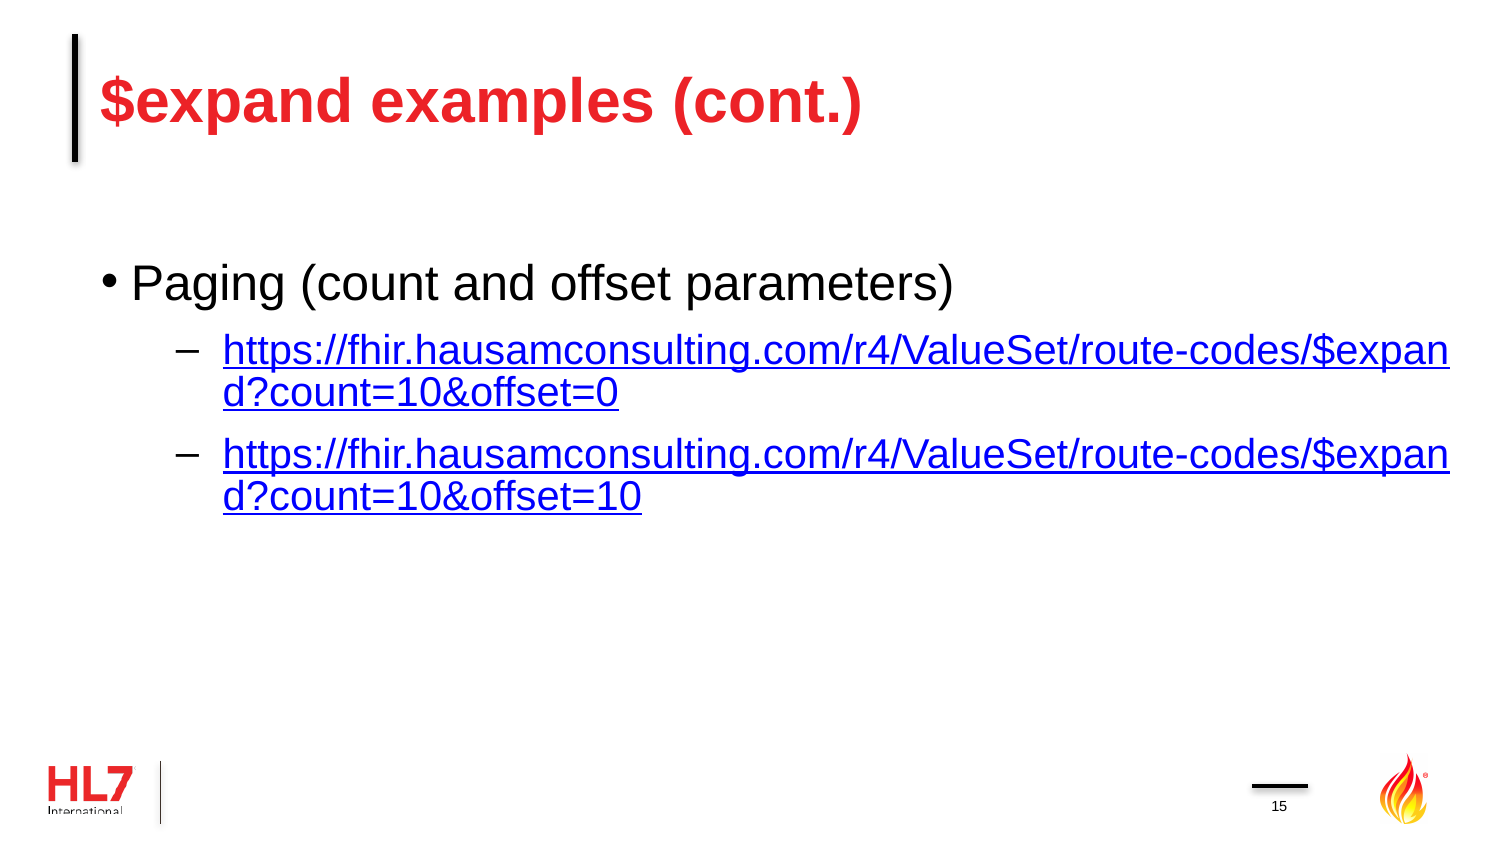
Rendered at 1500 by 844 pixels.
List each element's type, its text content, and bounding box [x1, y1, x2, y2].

title $expand examples (cont.) [100, 33, 1451, 163]
slide_number 15 [1257, 788, 1302, 815]
list Paging (count and offset parameters) https://fhir.hausamconsulting.com/r4/ValueSet/route-codes/$expand?count=10&offset=0 https://fhir.hausamconsulting.com/r4/ValueSet/route-codes/$expand?count=10&offset=10 [100, 250, 1451, 731]
picture [1380, 753, 1428, 824]
